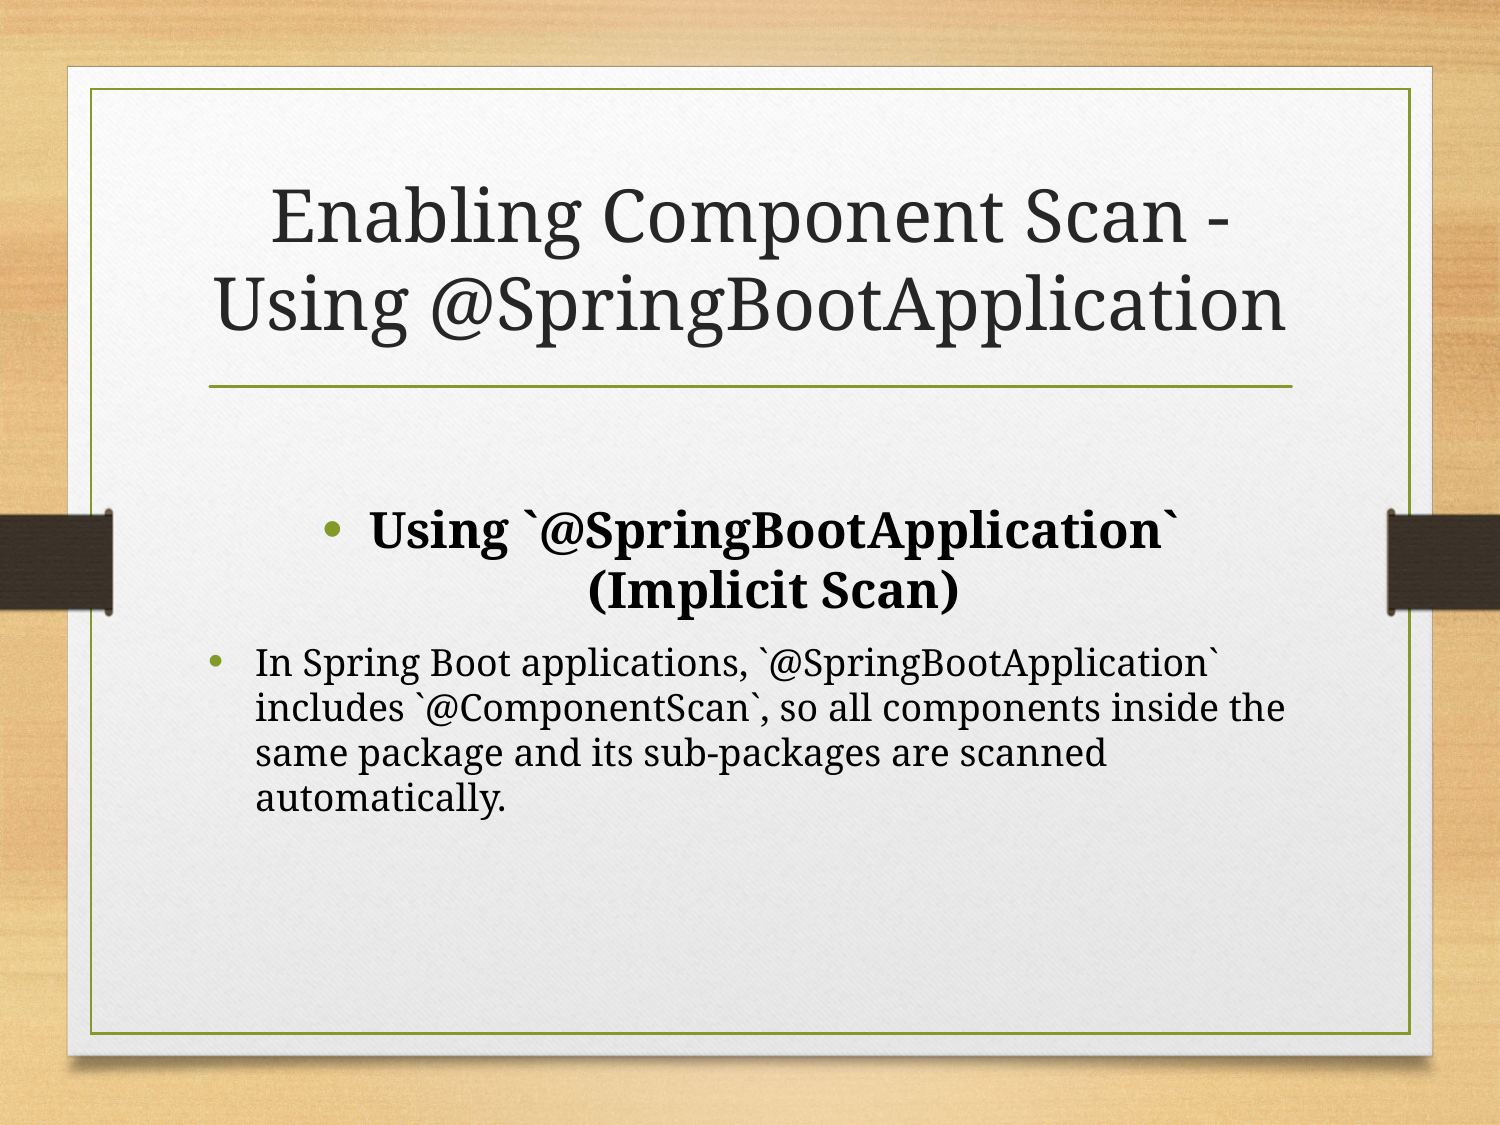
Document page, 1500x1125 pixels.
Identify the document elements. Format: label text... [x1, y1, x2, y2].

title Enabling Component Scan - Using @SpringBootApplication [193, 150, 1309, 365]
picture [0, 0, 1500, 1125]
list Using `@SpringBootApplication` (Implicit Scan) In Spring Boot applications, `@SpringBootApplication` includes `@ComponentScan`, so all components inside the same package and its sub-packages are scanned automatically. [193, 408, 1309, 974]
